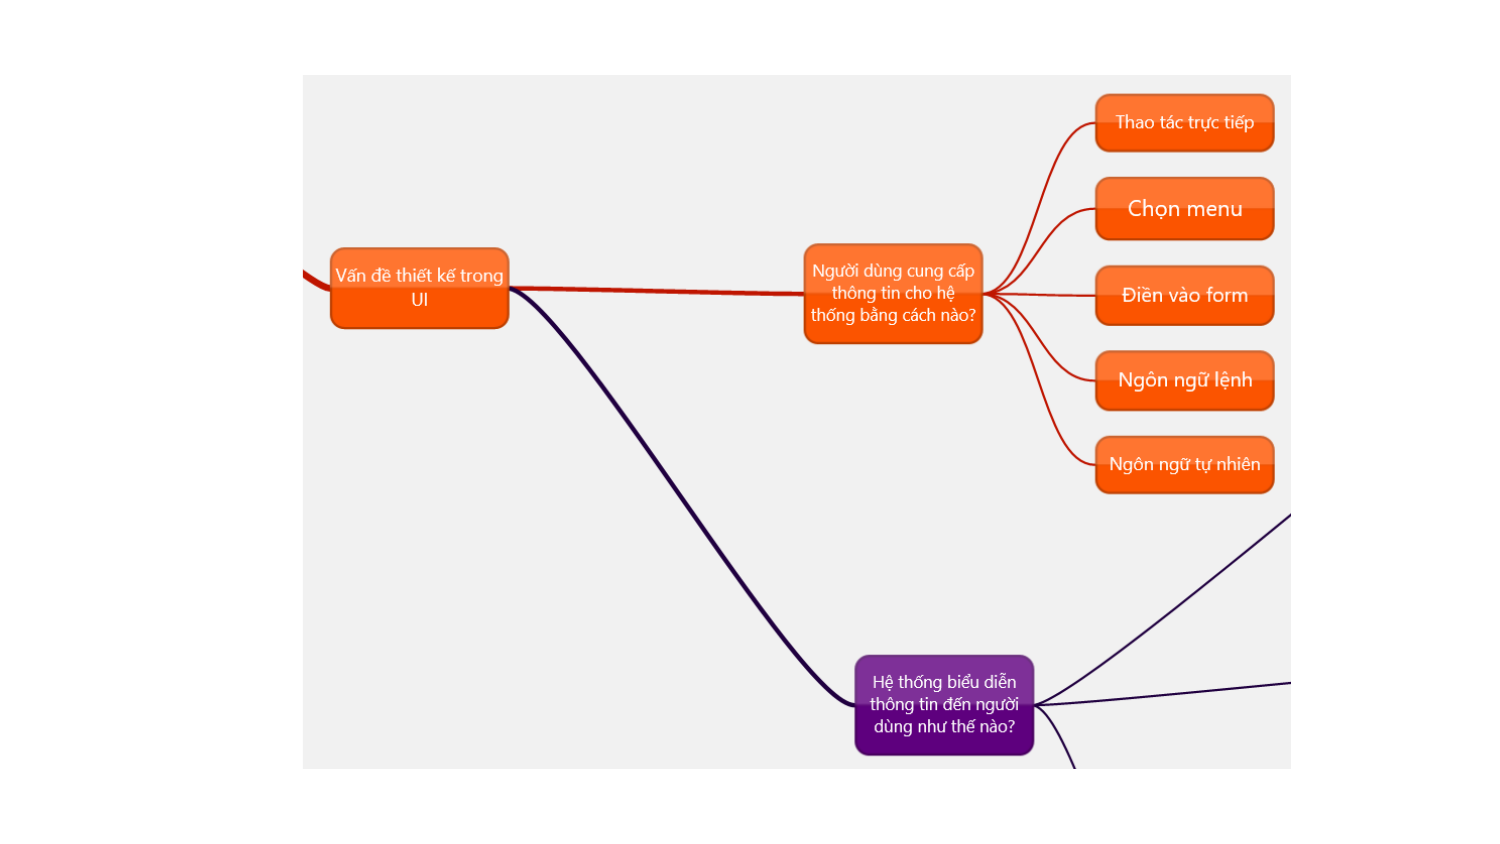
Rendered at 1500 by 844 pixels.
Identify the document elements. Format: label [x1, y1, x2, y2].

picture [302, 74, 1292, 769]
